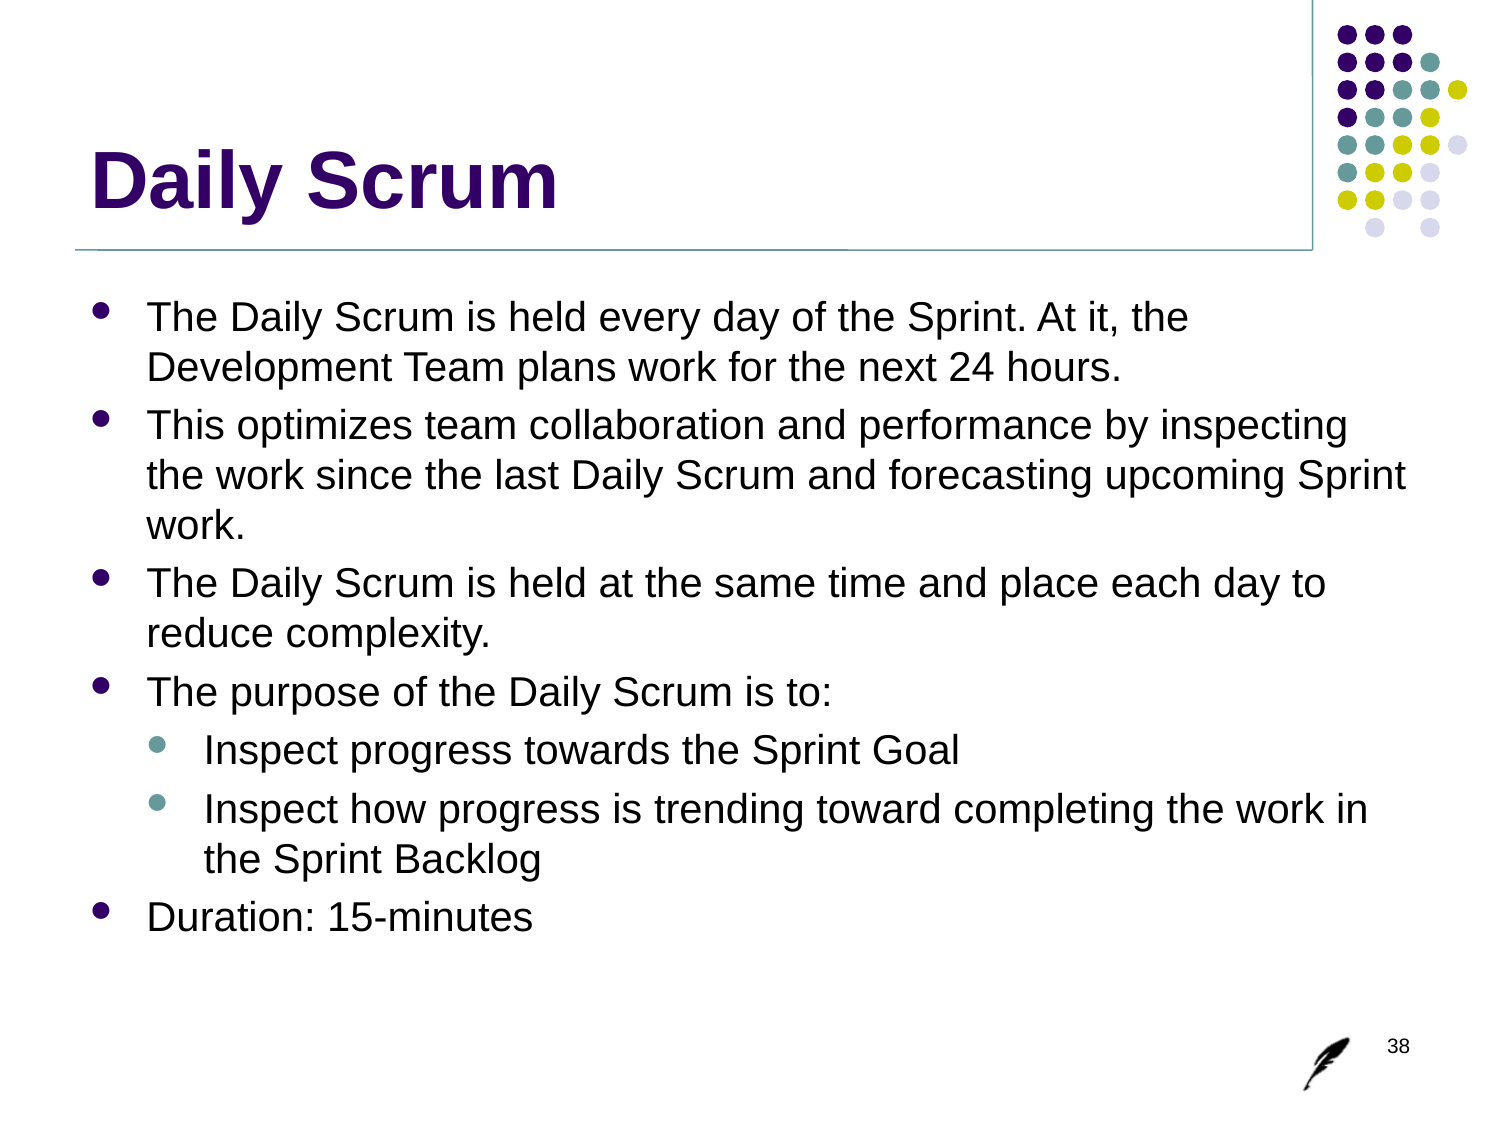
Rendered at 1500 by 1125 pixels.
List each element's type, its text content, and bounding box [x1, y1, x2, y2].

title Daily Scrum [75, 20, 1313, 233]
list The Daily Scrum is held every day of the Sprint. At it, the Development Team plans work for the next 24 hours. This optimizes team collaboration and performance by inspecting the work since the last Daily Scrum and forecasting upcoming Sprint work. The Daily Scrum is held at the same time and place each day to reduce complexity. The purpose of the Daily Scrum is to: Inspect progress towards the Sprint Goal Inspect how progress is trending toward completing the work in the Sprint Backlog Duration: 15-minutes [75, 282, 1425, 1006]
slide_number 38 [1074, 1025, 1425, 1100]
